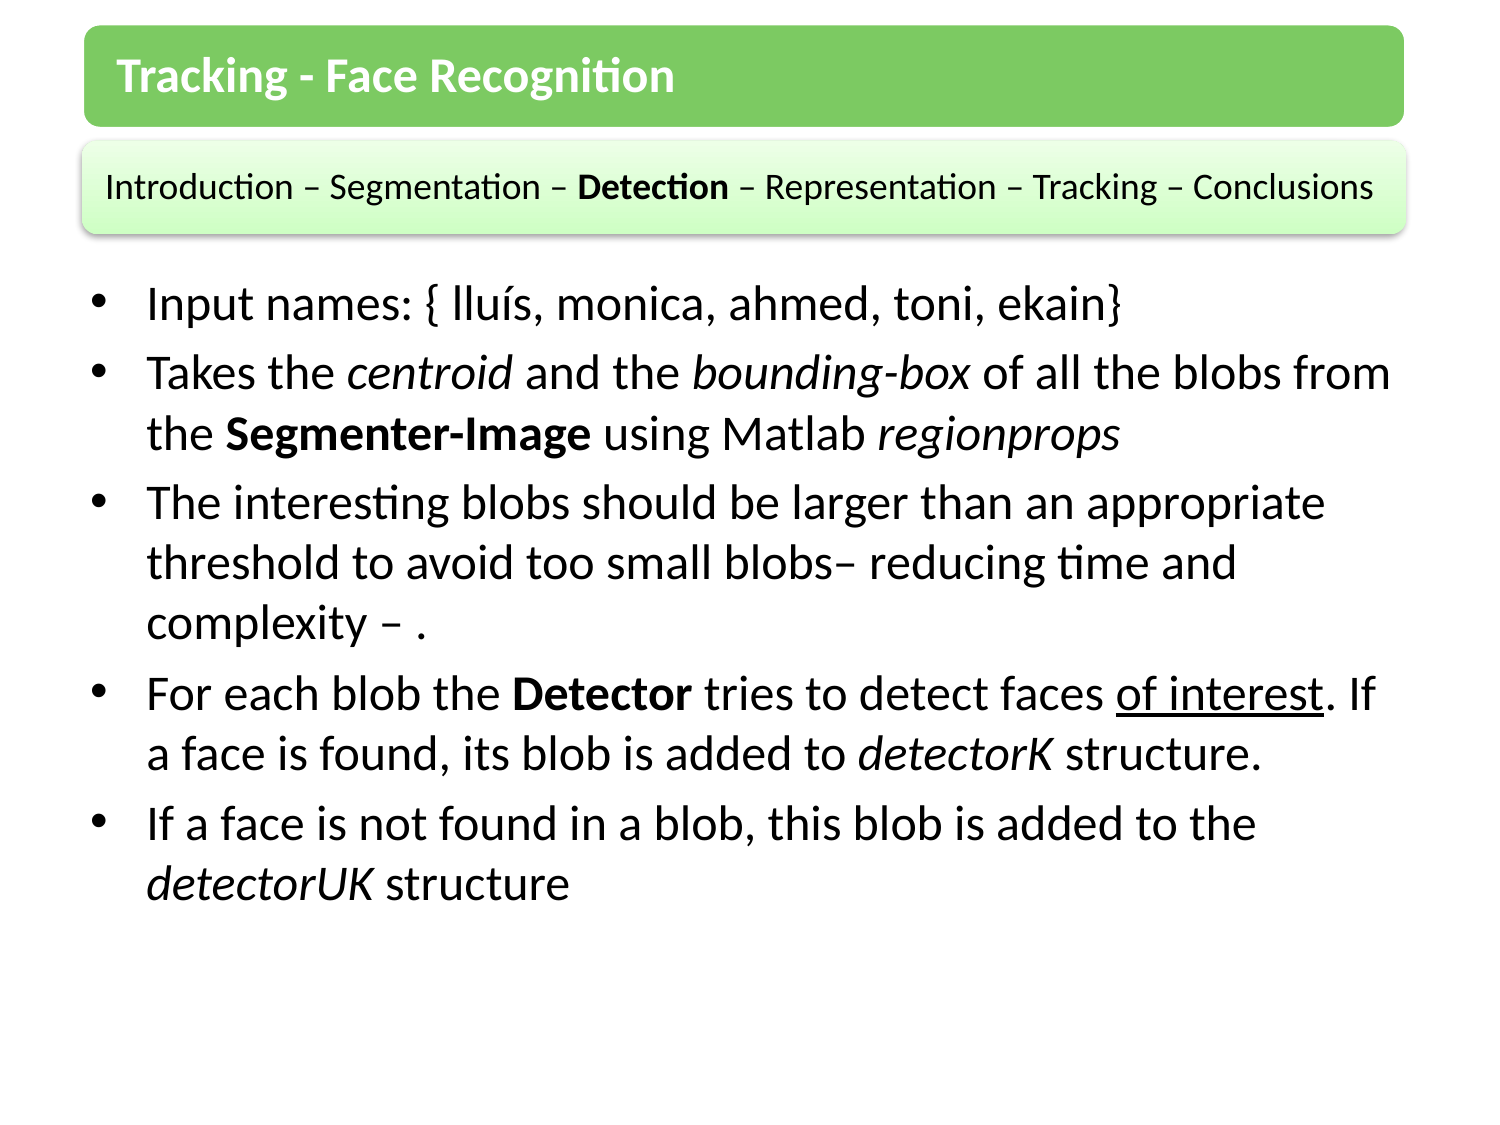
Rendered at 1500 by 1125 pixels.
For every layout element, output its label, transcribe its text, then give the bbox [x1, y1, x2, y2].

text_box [81, 23, 1407, 130]
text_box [81, 140, 1407, 235]
list Input names: { lluís, monica, ahmed, toni, ekain} Takes the centroid and the bounding-box of all the blobs from the Segmenter-Image using Matlab regionprops The interesting blobs should be larger than an appropriate threshold to avoid too small blobs– reducing time and complexity – . For each blob the Detector tries to detect faces of interest. If a face is found, its blob is added to detectorK structure. If a face is not found in a blob, this blob is added to the detectorUK structure [75, 262, 1425, 1005]
